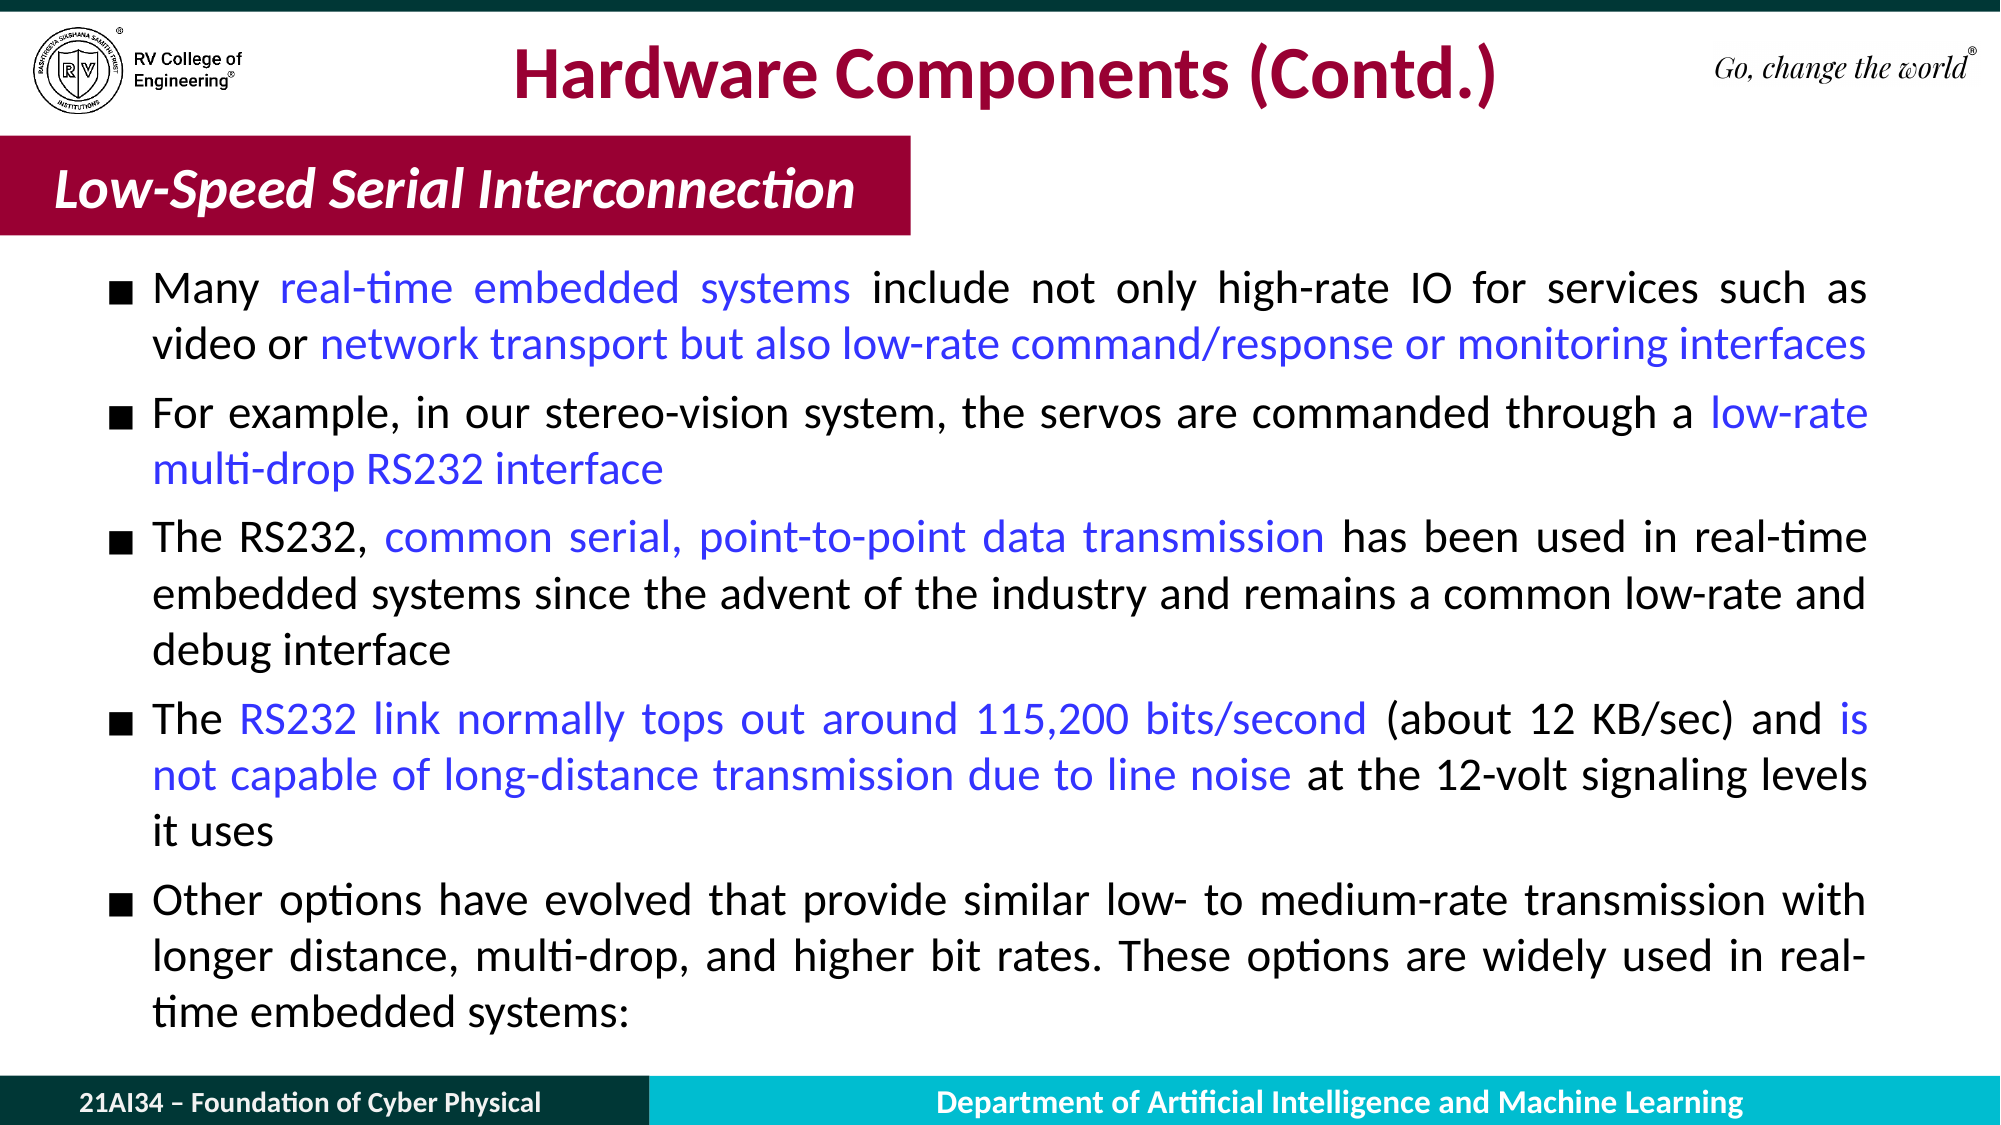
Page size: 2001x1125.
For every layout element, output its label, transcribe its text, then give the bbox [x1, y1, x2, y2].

text_box Low-Speed Serial Interconnection [0, 135, 911, 236]
text_box Many real-time embedded systems include not only high-rate IO for services such as video or network transport but also low-rate command/response or monitoring interfaces For example, in our stereo-vision system, the servos are commanded through a low-rate multi-drop RS232 interface The RS232, common serial, point-to-point data transmission has been used in real-time embedded systems since the advent of the industry and remains a common low-rate and debug interface The RS232 link normally tops out around 115,200 bits/second (about 12 KB/sec) and is not capable of long-distance transmission due to line noise at the 12-volt signaling levels it uses Other options have evolved that provide similar low- to medium-rate transmission with longer distance, multi-drop, and higher bit rates. These options are widely used in real-time embedded systems: [90, 248, 1884, 1045]
title Hardware Components (Contd.) [165, 24, 1848, 125]
picture [1848, 41, 1981, 87]
picture [33, 27, 165, 114]
